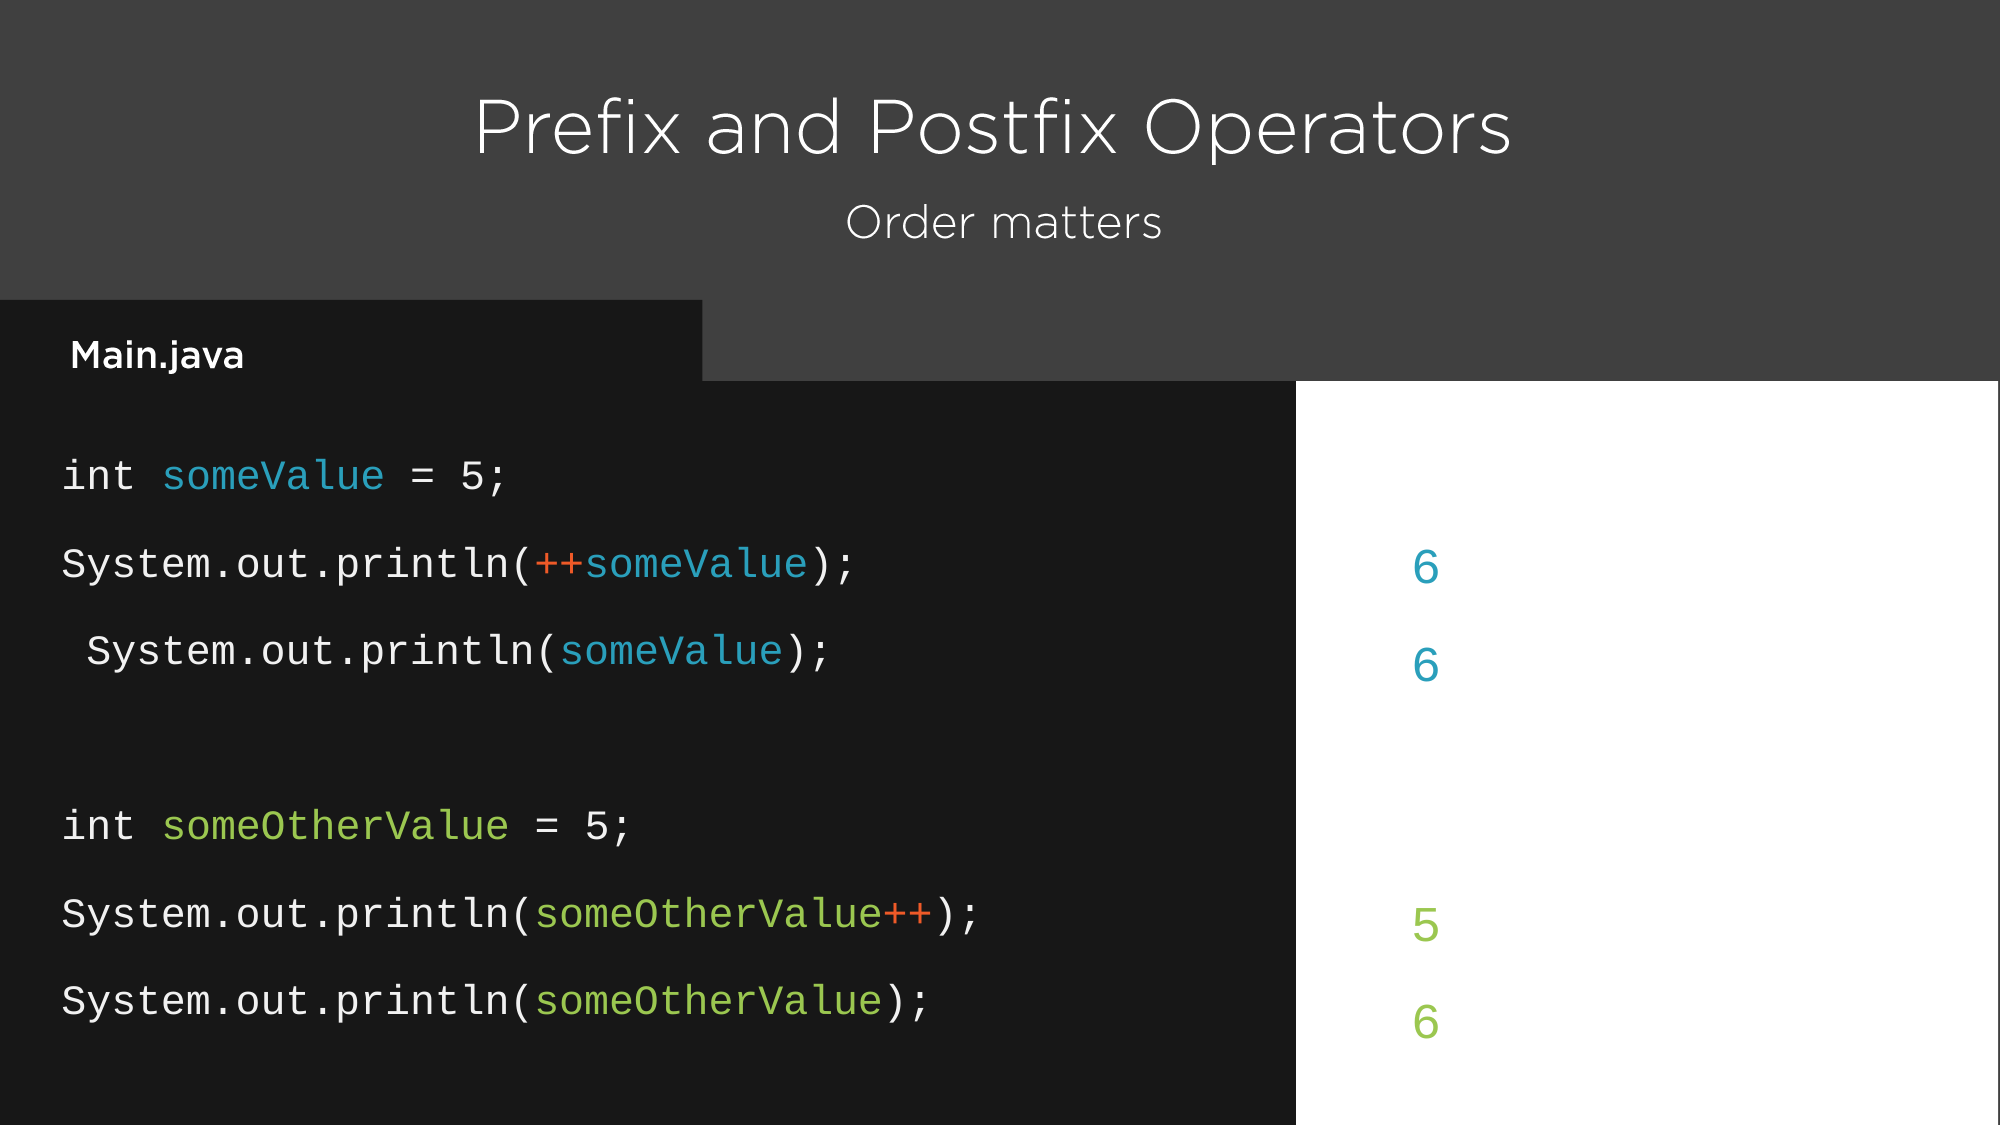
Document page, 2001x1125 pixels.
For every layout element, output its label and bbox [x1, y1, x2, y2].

picture [69, 330, 264, 377]
picture [472, 80, 1551, 171]
text_box [0, 299, 1999, 1125]
text_box [0, 0, 2000, 297]
picture [844, 192, 1188, 249]
